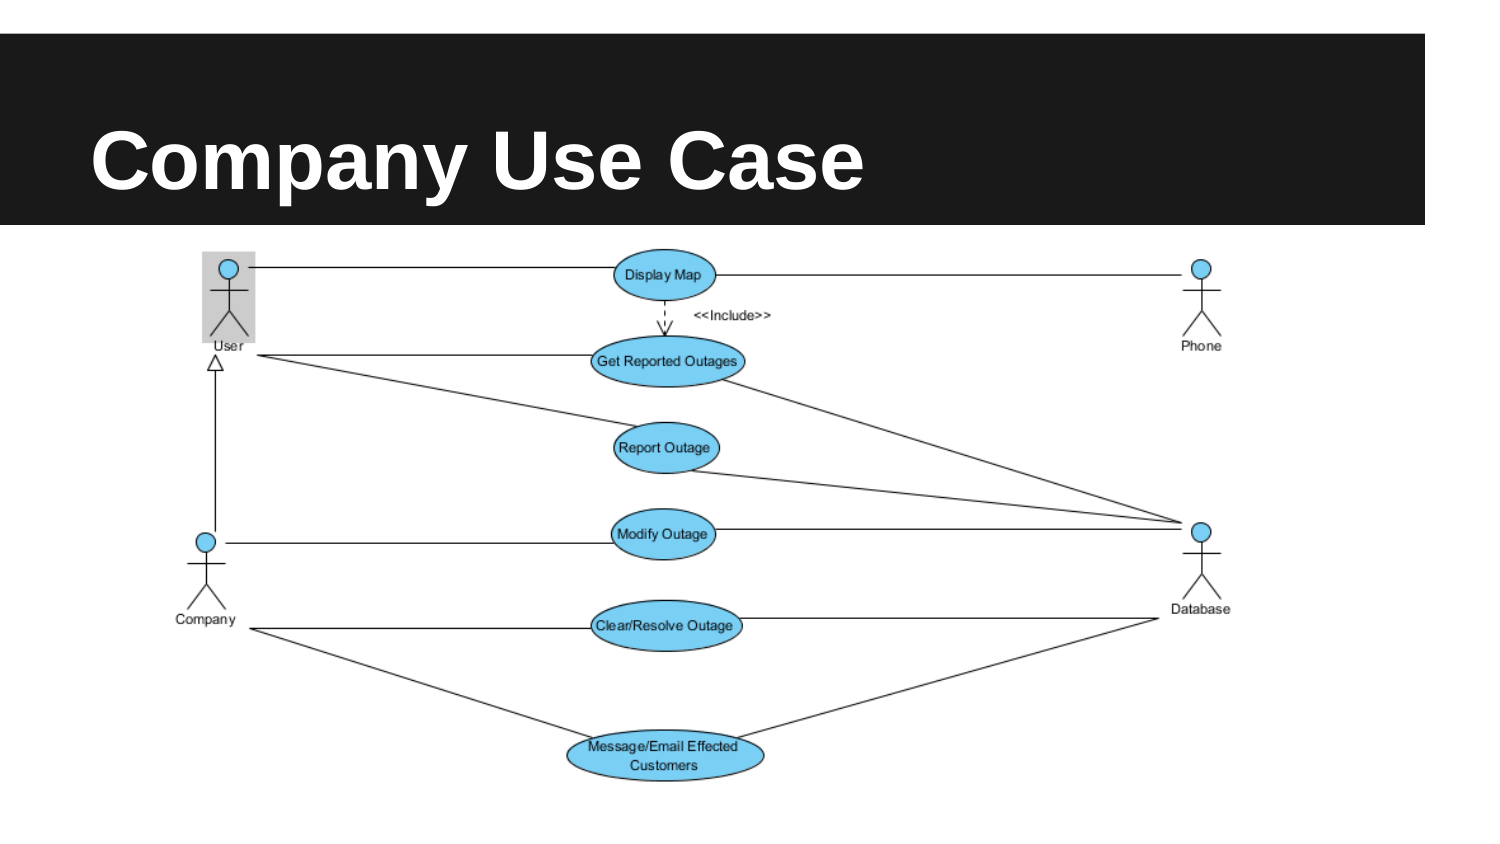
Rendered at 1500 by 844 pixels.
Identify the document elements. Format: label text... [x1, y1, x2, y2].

picture [159, 225, 1256, 816]
title Company Use Case [75, 33, 1425, 221]
